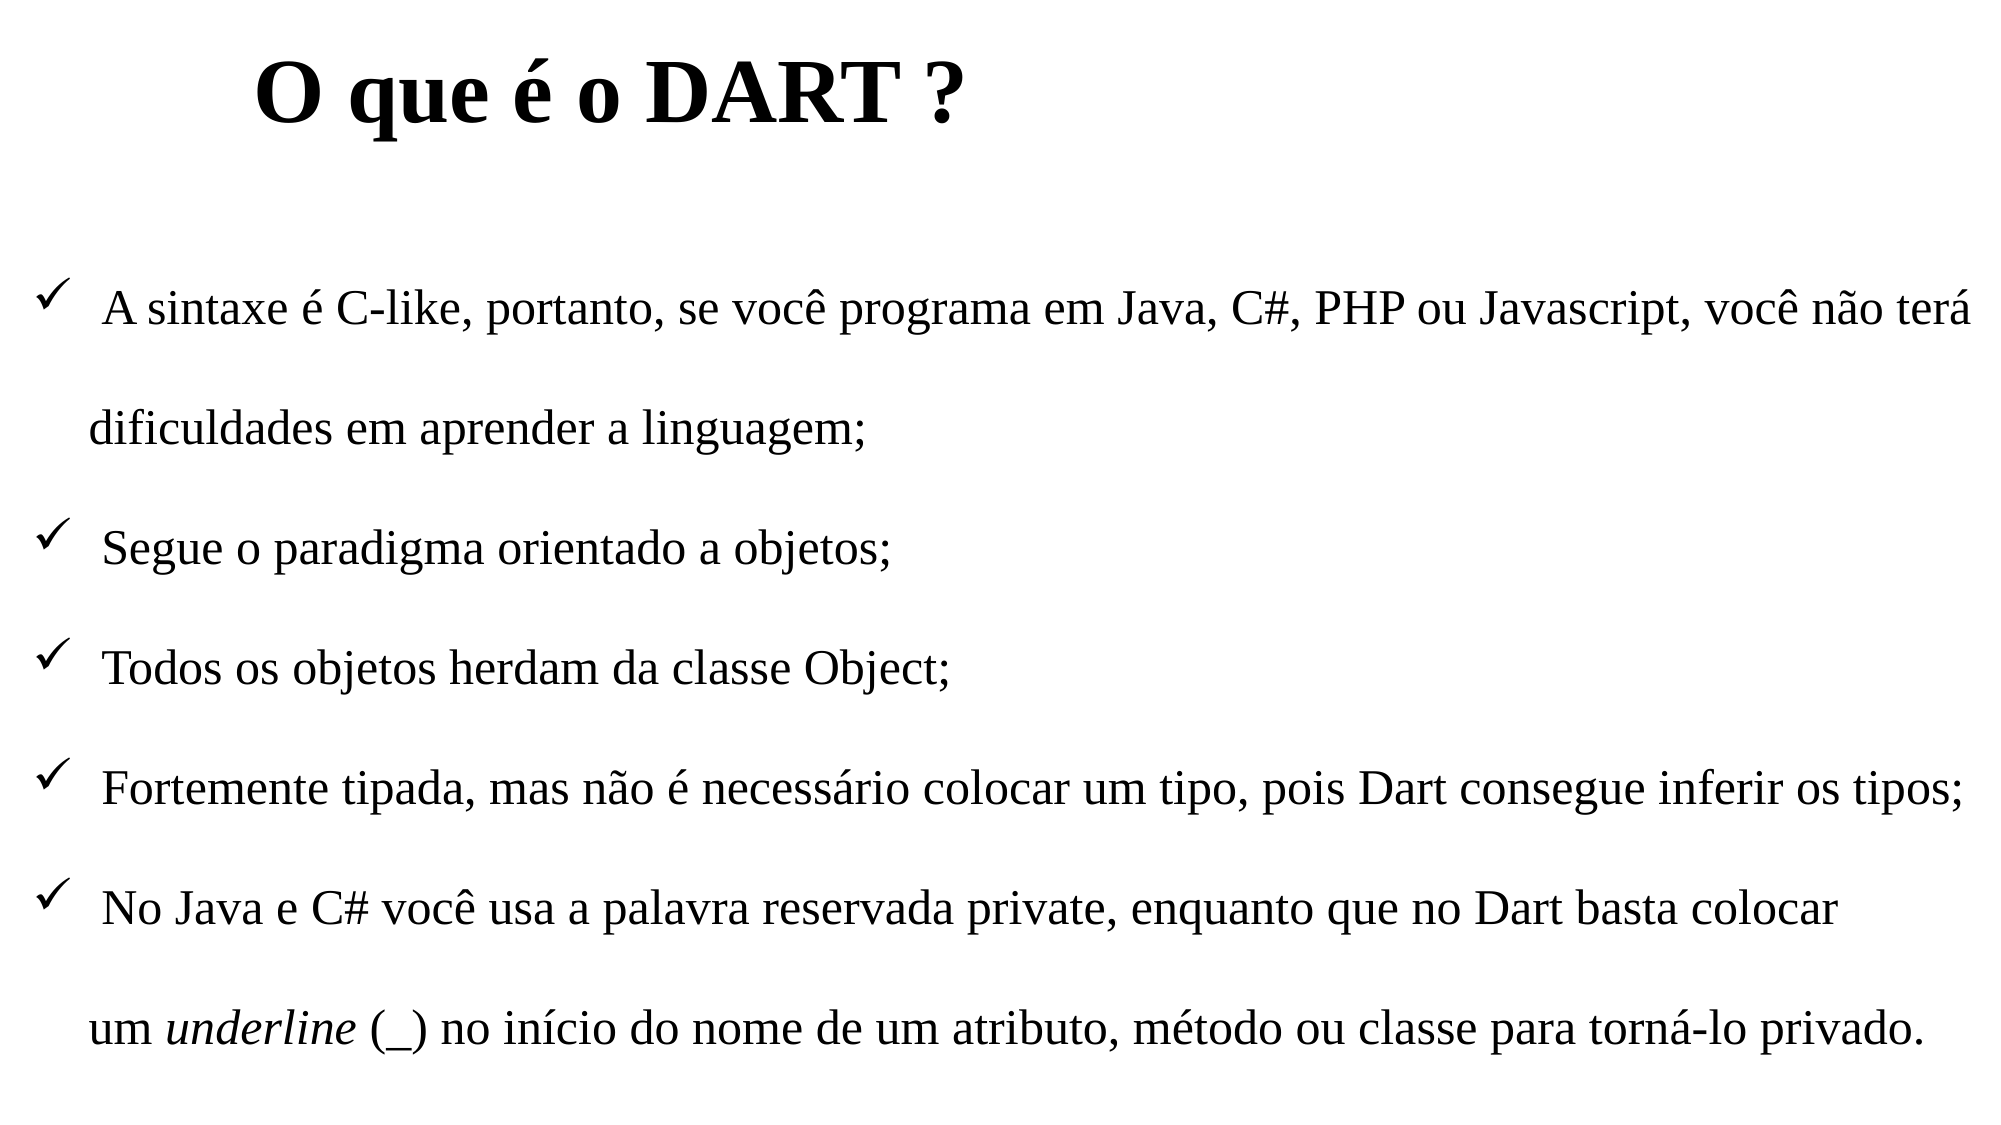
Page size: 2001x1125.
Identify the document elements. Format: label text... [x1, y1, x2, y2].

text_box A sintaxe é C-like, portanto, se você programa em Java, C#, PHP ou Javascript, você não terá dificuldades em aprender a linguagem; Segue o paradigma orientado a objetos; Todos os objetos herdam da classe Object; Fortemente tipada, mas não é necessário colocar um tipo, pois Dart consegue inferir os tipos; No Java e C# você usa a palavra reservada private, enquanto que no Dart basta colocar um underline (_) no início do nome de um atributo, método ou classe para torná-lo privado. [17, 207, 2000, 1125]
title O que é o DART ? [238, 0, 1849, 150]
